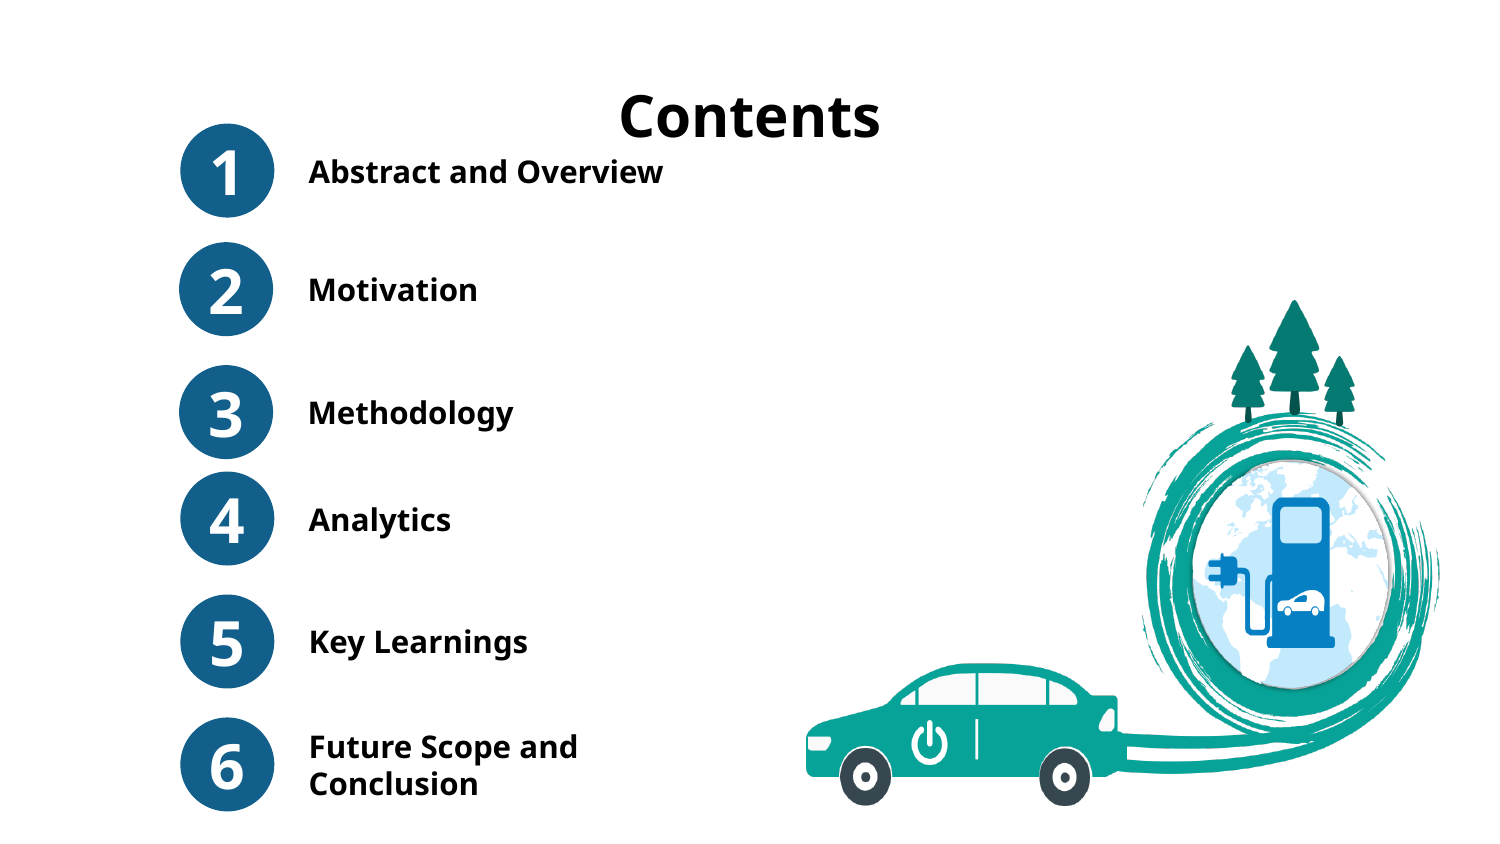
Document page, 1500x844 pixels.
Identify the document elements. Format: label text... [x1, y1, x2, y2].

text_box Future Scope and Conclusion [293, 730, 769, 799]
title Contents [75, 64, 1425, 159]
text_box Abstract and Overview [293, 159, 769, 205]
picture [805, 299, 1441, 806]
text_box Motivation [292, 255, 767, 324]
text_box 2 [179, 242, 274, 337]
text_box Methodology [292, 377, 767, 447]
text_box 1 [180, 159, 275, 218]
text_box Key Learnings [293, 607, 769, 676]
text_box 5 [180, 594, 275, 689]
text_box 3 [179, 365, 274, 460]
text_box 6 [180, 717, 275, 812]
text_box 4 [180, 471, 275, 566]
text_box Analytics [293, 484, 769, 553]
